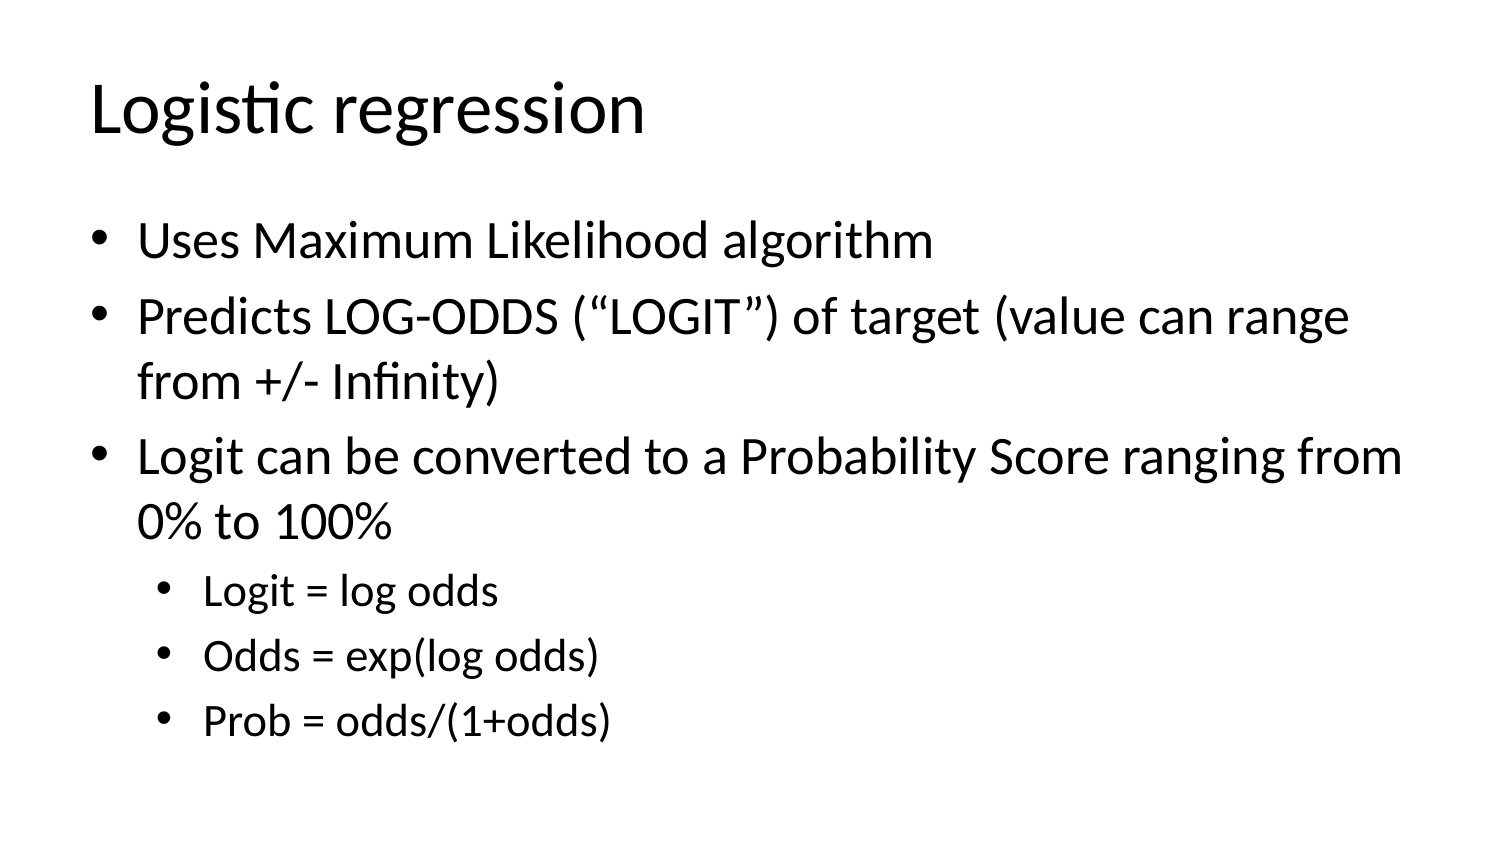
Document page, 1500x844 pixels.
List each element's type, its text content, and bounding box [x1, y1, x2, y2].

title Logistic regression [75, 33, 1425, 175]
list Uses Maximum Likelihood algorithm Predicts LOG-ODDS (“LOGIT”) of target (value can range from +/- Infinity) Logit can be converted to a Probability Score ranging from 0% to 100% Logit = log odds Odds = exp(log odds) Prob = odds/(1+odds) [75, 196, 1425, 754]
